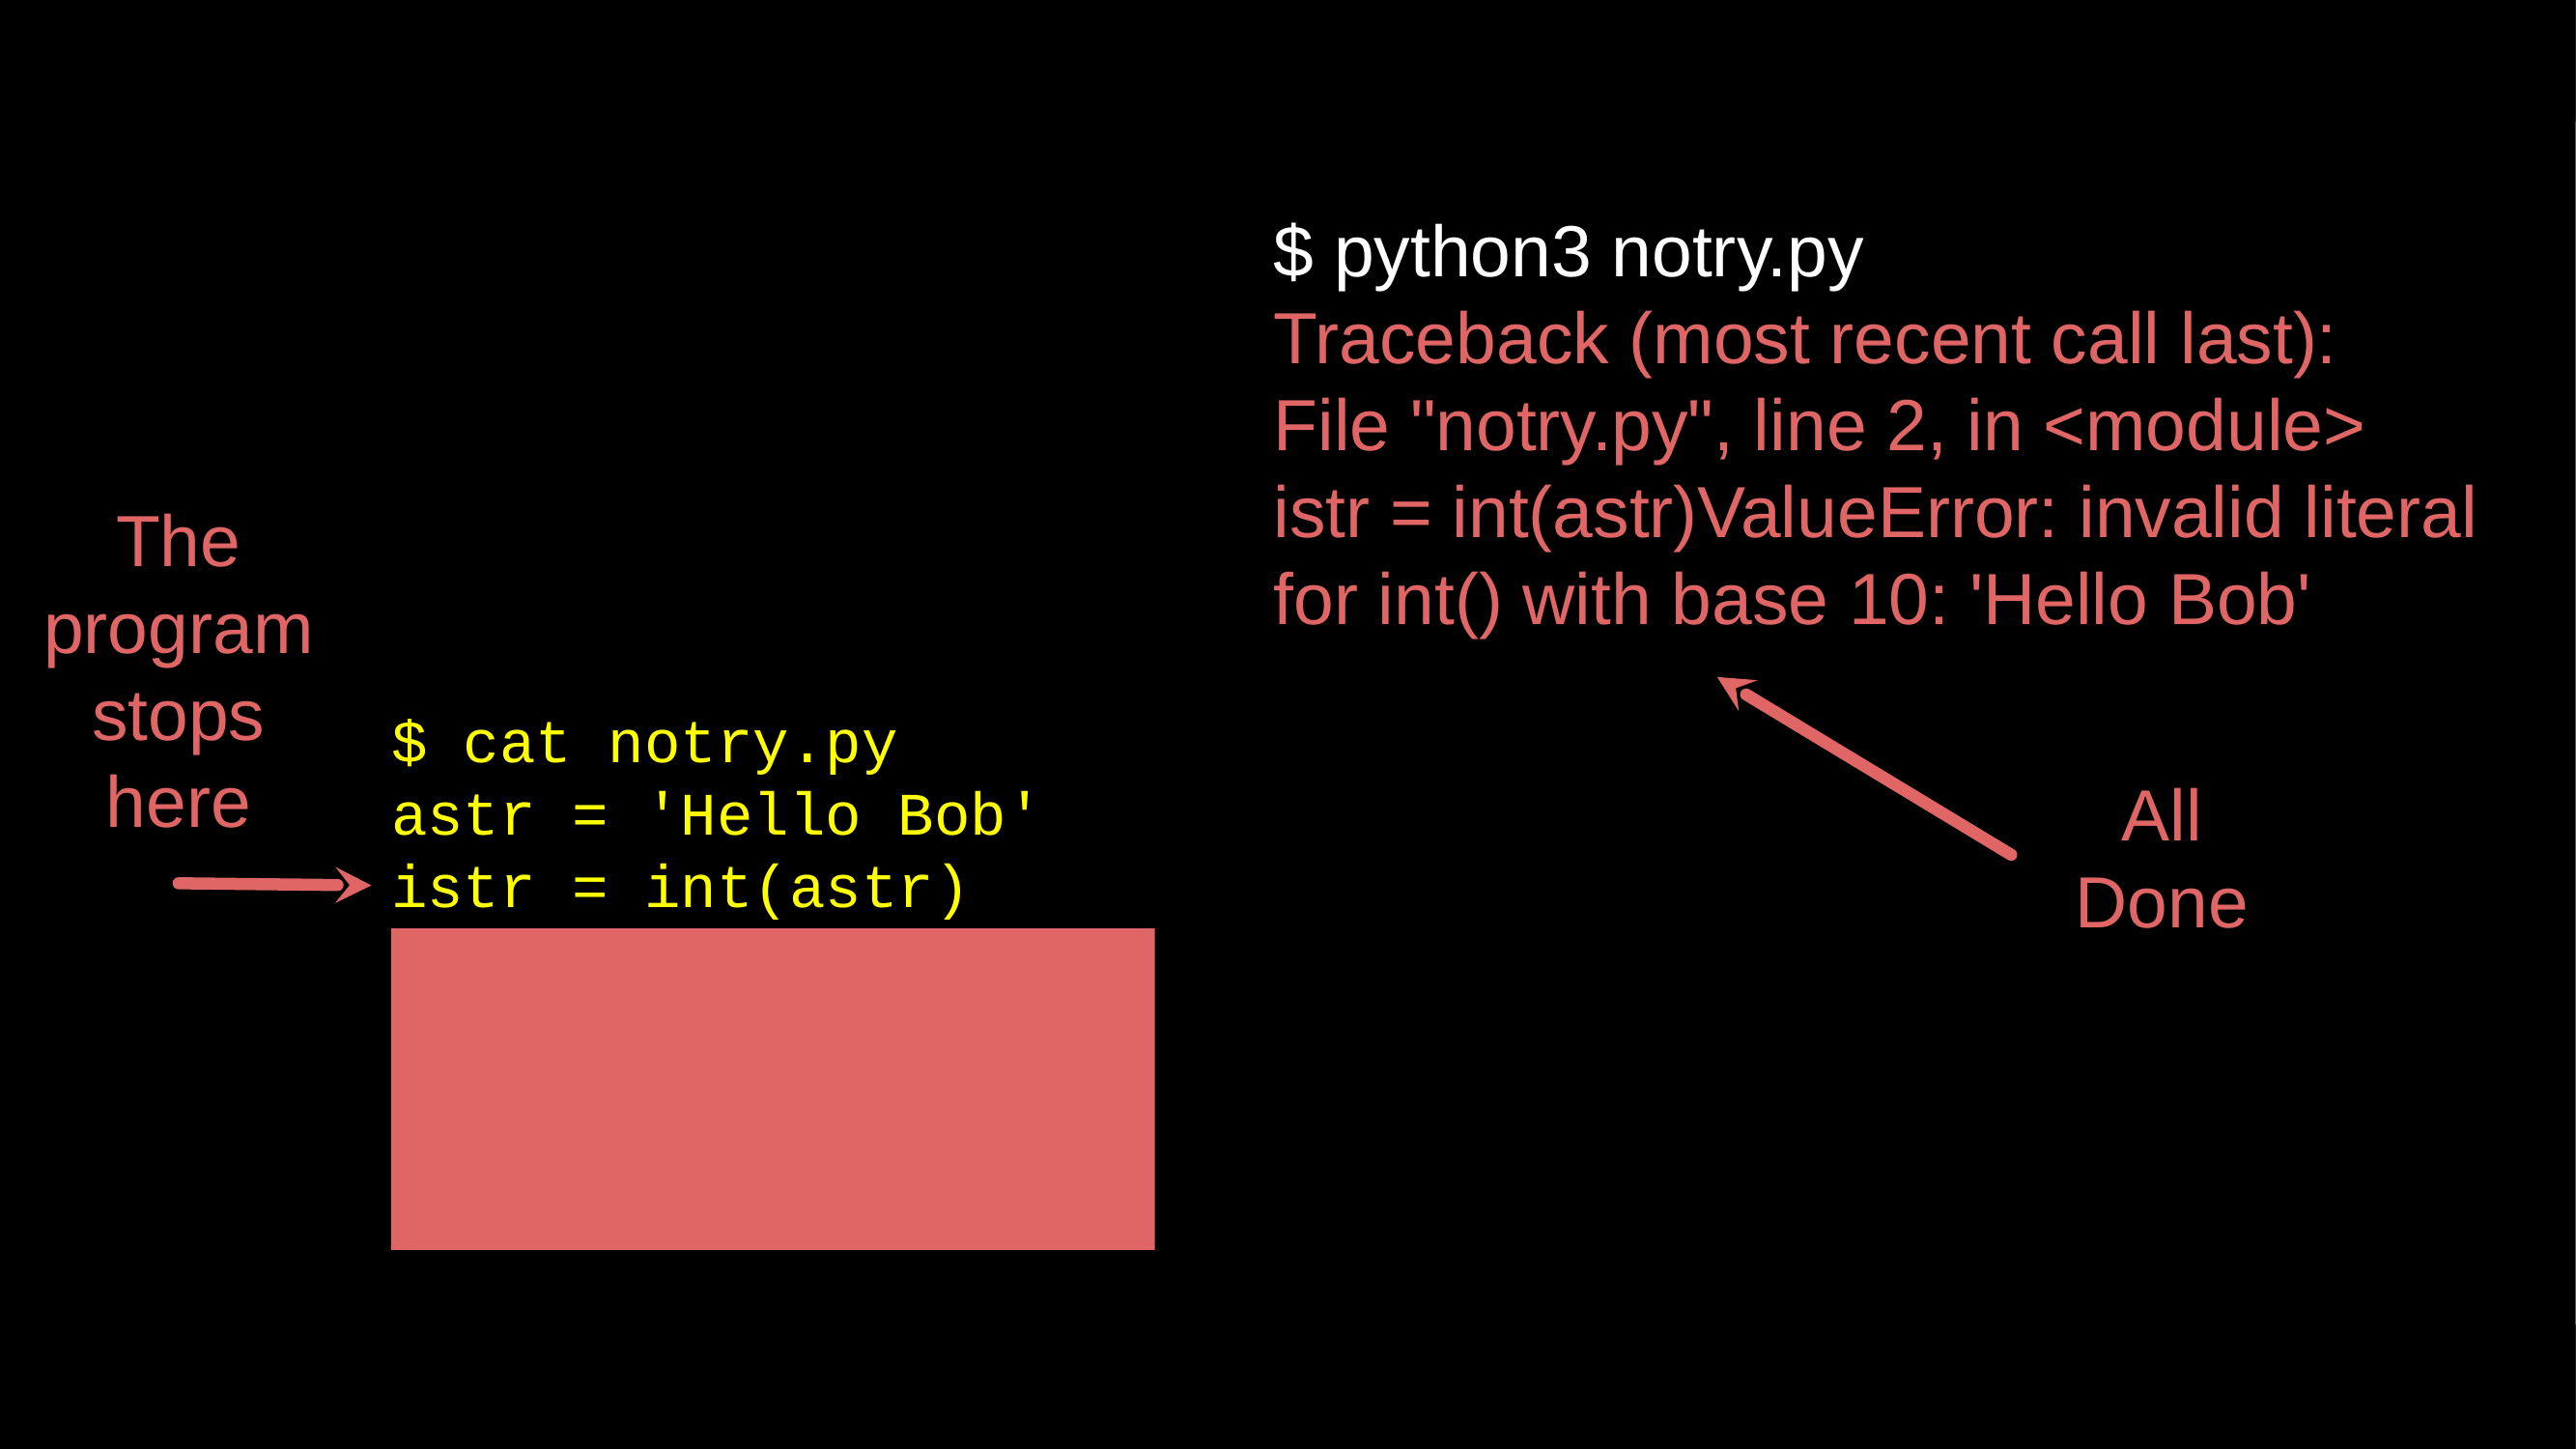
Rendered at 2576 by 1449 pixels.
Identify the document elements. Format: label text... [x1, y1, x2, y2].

text_box [390, 928, 1155, 1250]
text_box The program stops here [27, 494, 330, 841]
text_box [1716, 676, 2012, 856]
text_box $ cat notry.py astr = 'Hello Bob' istr = int(astr) print('First', istr) astr = '123' istr = int(astr) print('Second', istr) [390, 648, 1209, 1264]
text_box All Done [2011, 764, 2313, 946]
text_box $ python3 notry.py Traceback (most recent call last): File "notry.py", line 2, in <module> istr = int(astr)ValueError: invalid literal for int() with base 10: 'Hello Bob' [1273, 165, 2488, 677]
